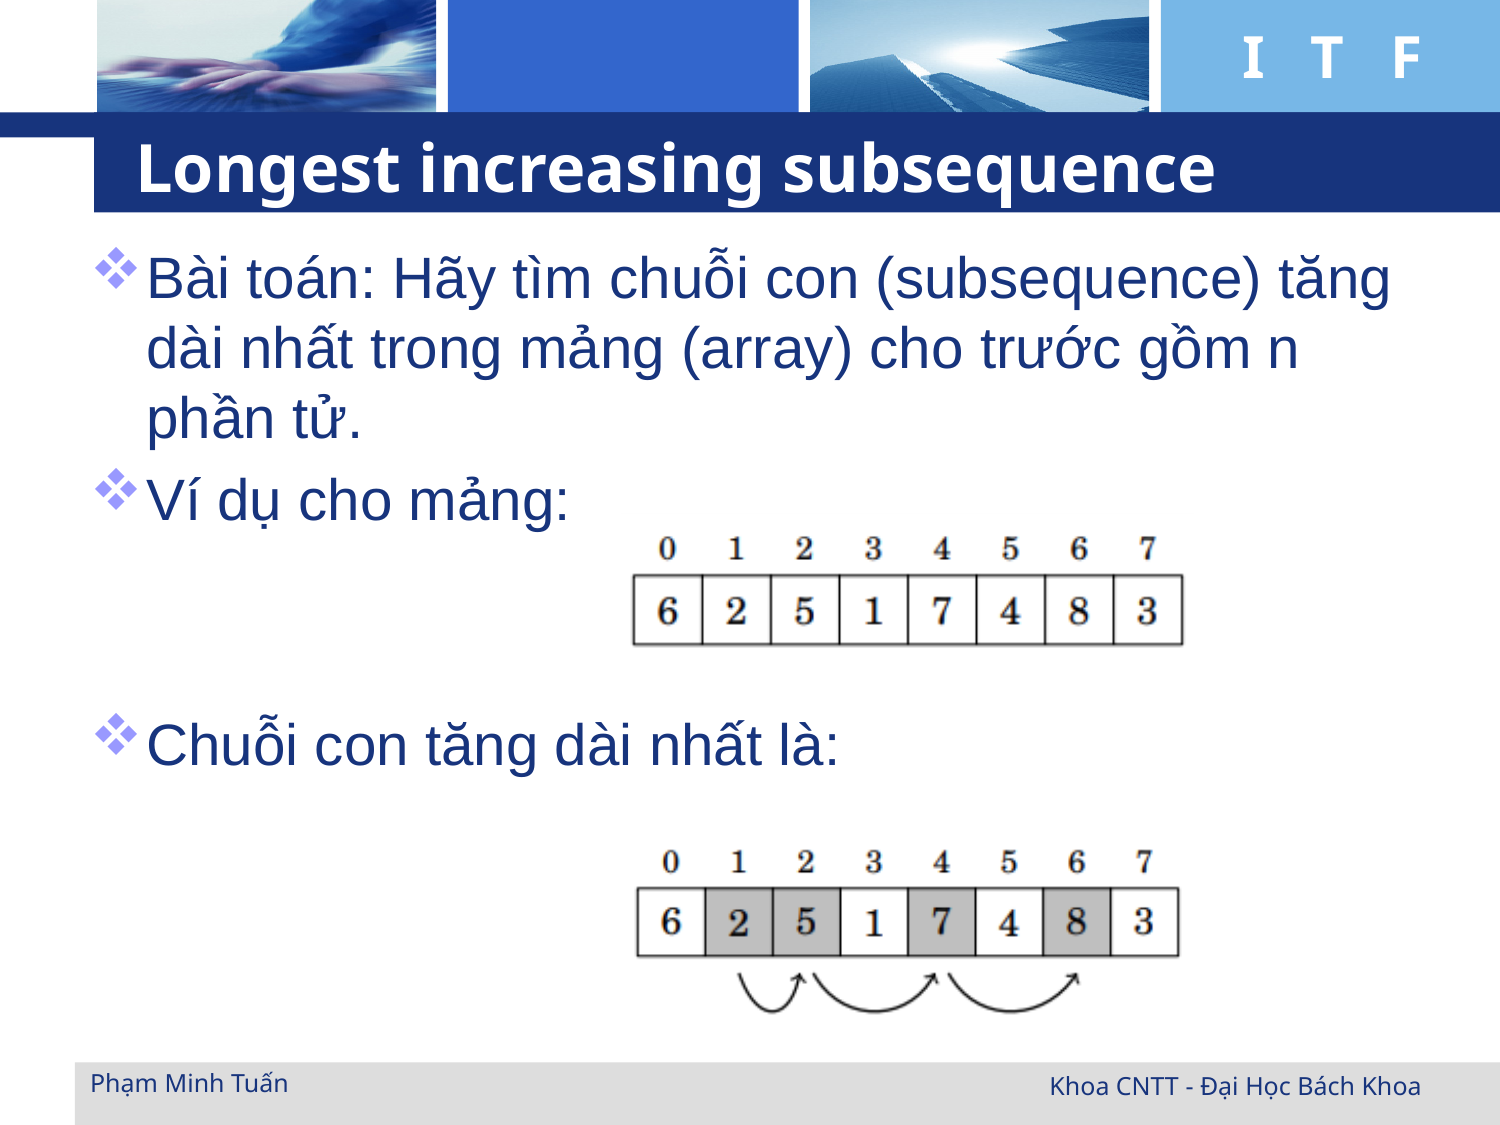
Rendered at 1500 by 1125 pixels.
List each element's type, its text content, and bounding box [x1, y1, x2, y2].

picture [620, 828, 1194, 1032]
footer Khoa CNTT - Đại Học Bách Khoa [962, 1062, 1438, 1116]
picture [810, 0, 1150, 112]
list Bài toán: Hãy tìm chuỗi con (subsequence) tăng dài nhất trong mảng (array) cho trước gồm n phần tử. Ví dụ cho mảng: Chuỗi con tăng dài nhất là: [75, 232, 1425, 1034]
picture [620, 512, 1194, 656]
slide_number Phạm Minh Tuấn [75, 1059, 425, 1113]
title Longest increasing subsequence [120, 120, 1400, 213]
picture [97, 0, 437, 112]
